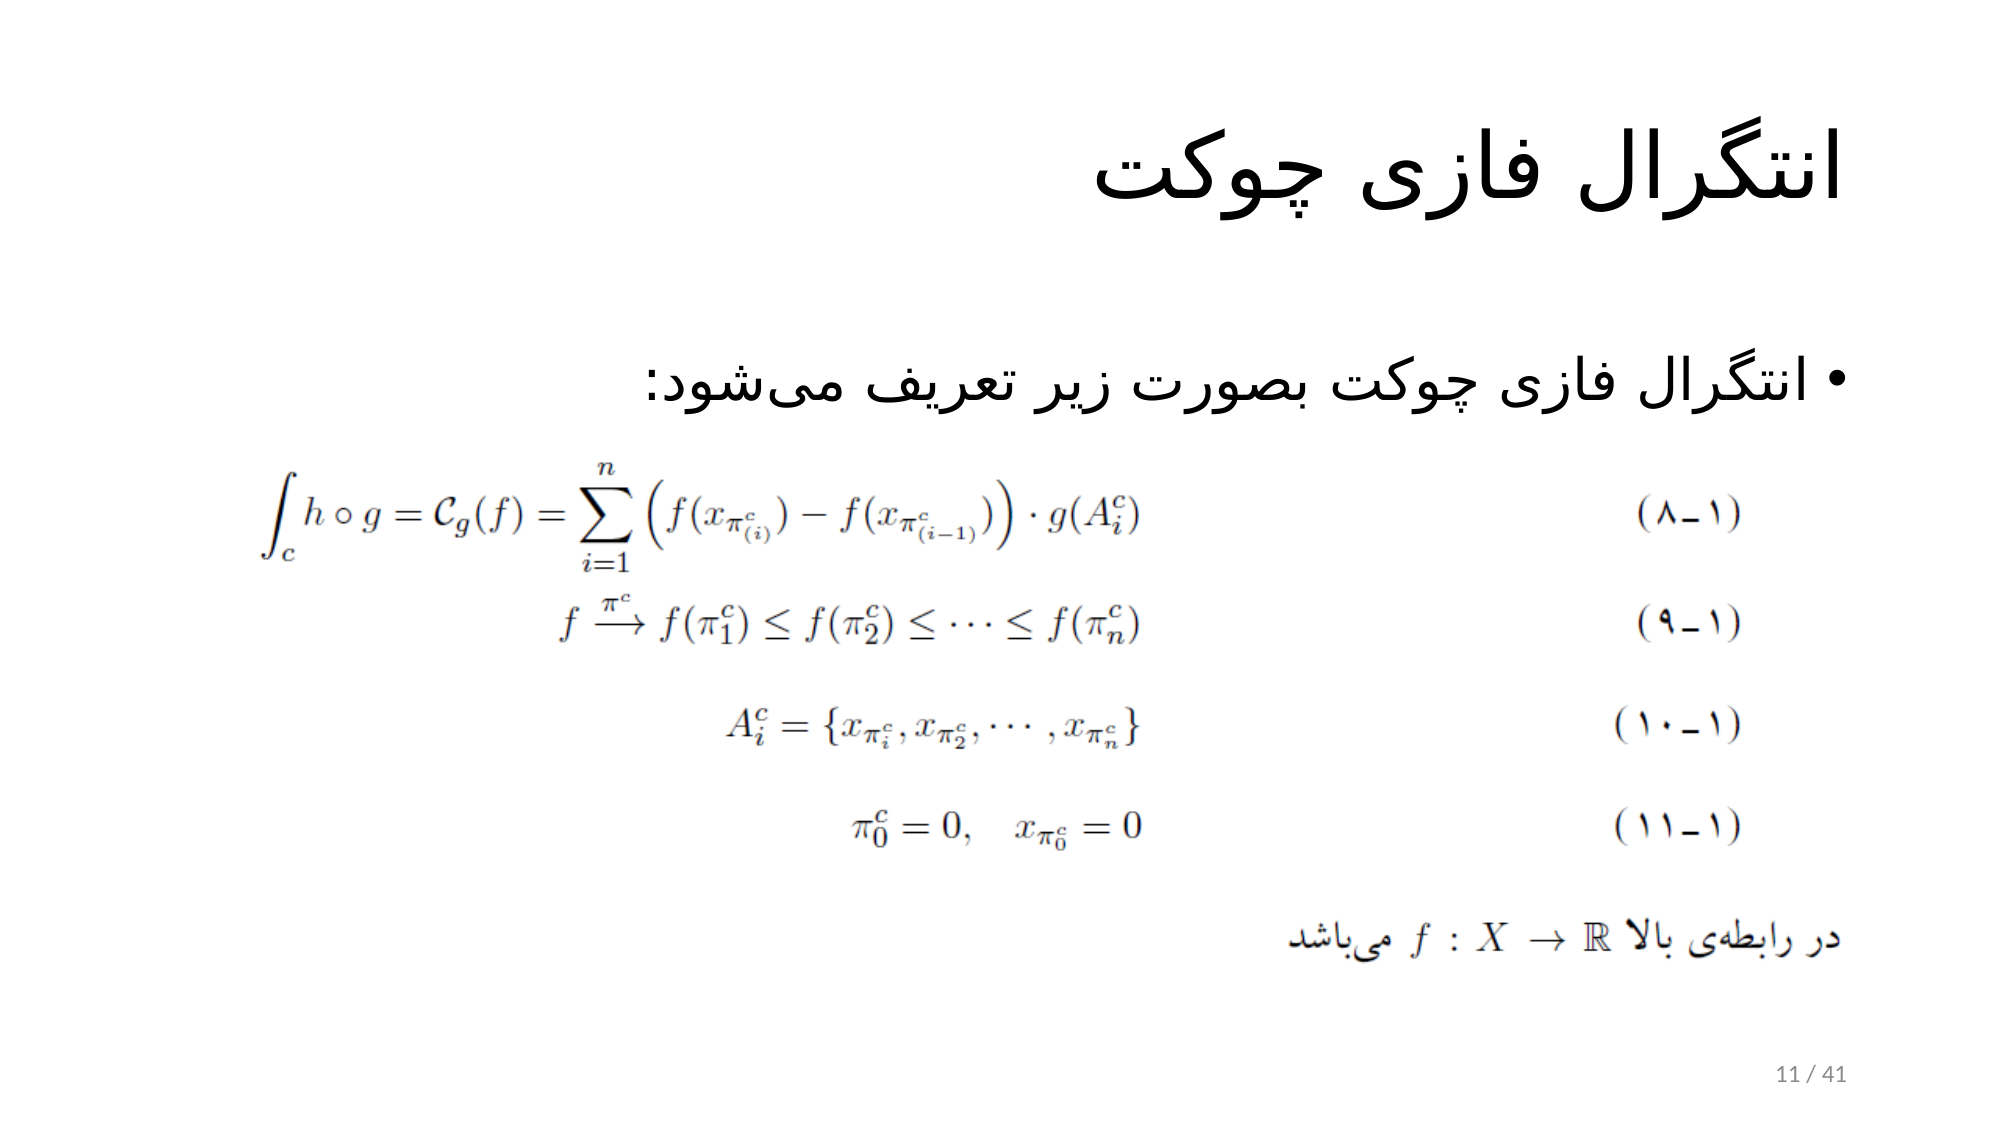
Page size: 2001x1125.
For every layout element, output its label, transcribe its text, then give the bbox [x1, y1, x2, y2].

picture [1278, 901, 1863, 984]
slide_number 11 / 41 [1412, 1042, 1863, 1103]
title انتگرال فازی چوکت [137, 59, 1863, 278]
picture [231, 444, 1769, 869]
list انتگرال فازی چوکت بصورت زیر تعریف می‌شود: [137, 299, 1863, 1014]
